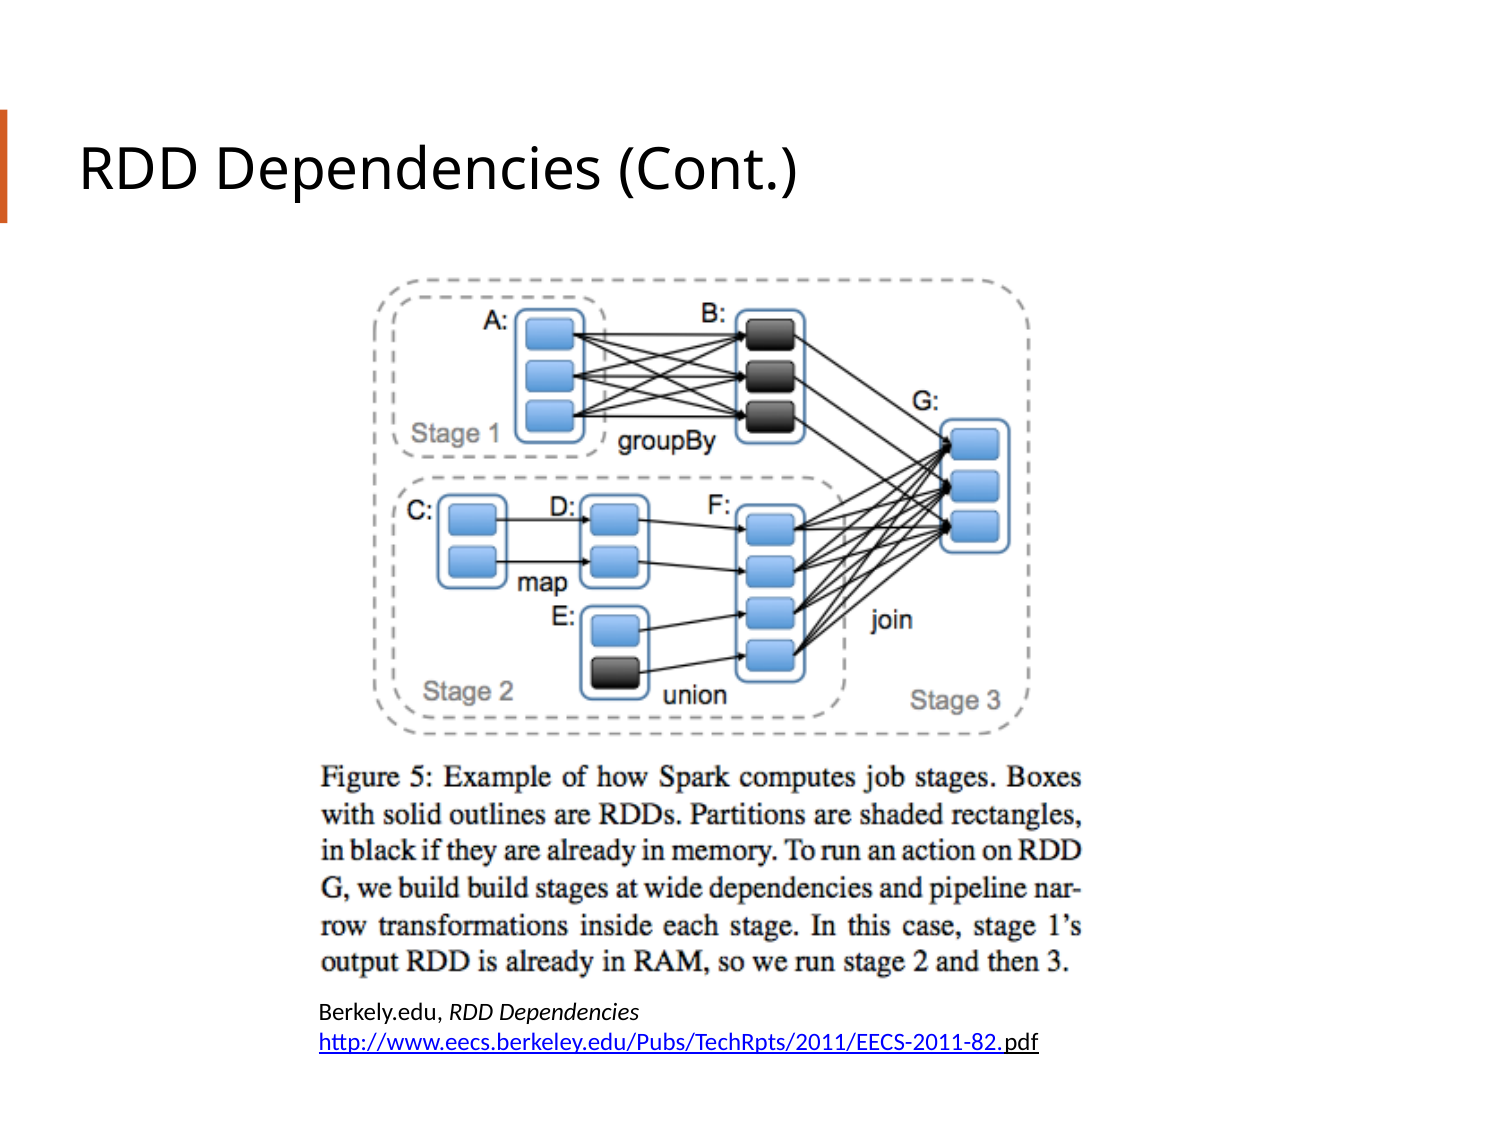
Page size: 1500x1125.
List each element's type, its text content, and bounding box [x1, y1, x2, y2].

title RDD Dependencies (Cont.) [63, 99, 1283, 234]
text_box Berkely.edu, RDD Dependencies http://www.eecs.berkeley.edu/Pubs/TechRpts/2011/EECS-2011-82.pdf [303, 992, 1060, 1063]
picture [300, 260, 1099, 984]
